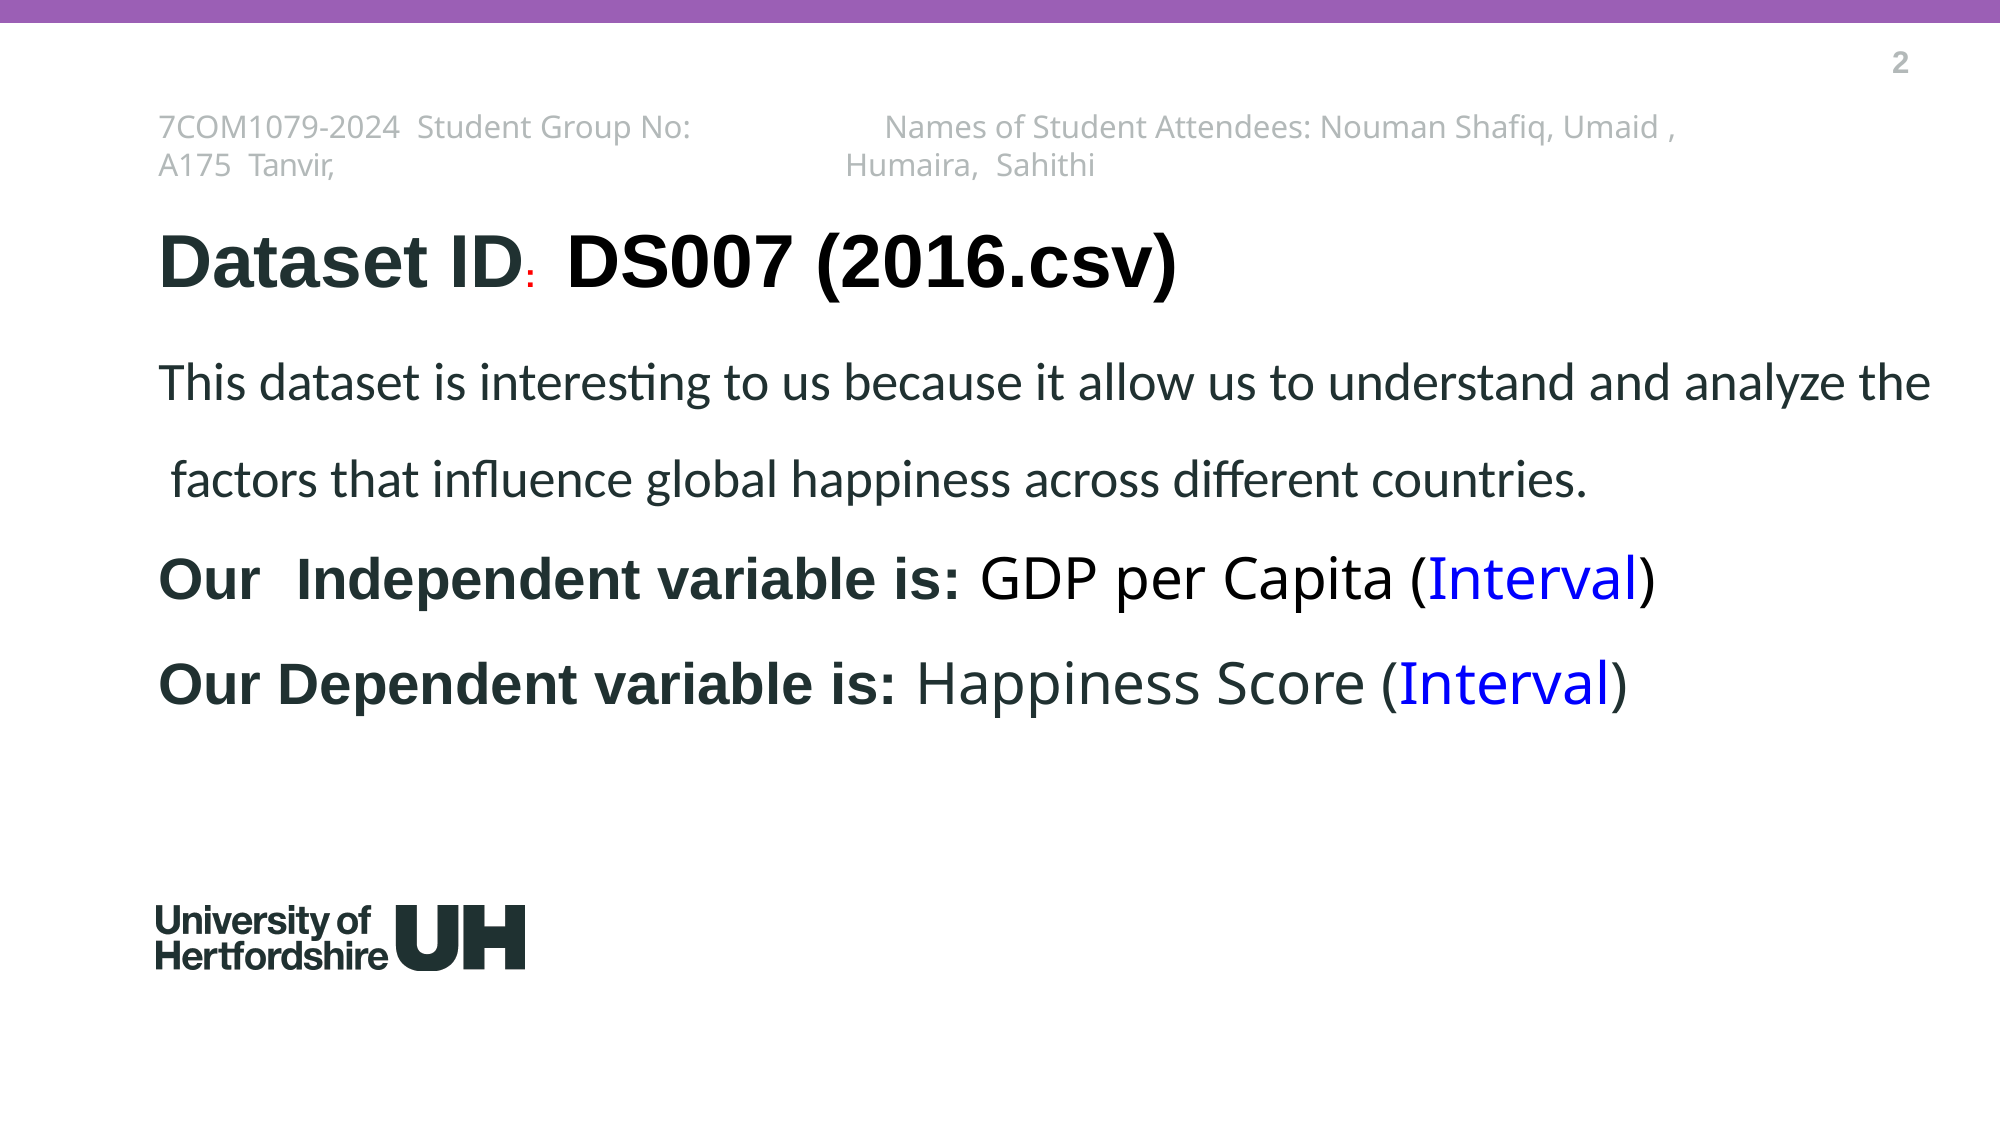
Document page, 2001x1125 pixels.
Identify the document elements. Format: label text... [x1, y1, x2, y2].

picture [156, 905, 525, 971]
text_box Dataset ID: DS007 (2016.csv) This dataset is interesting to us because it allow us to understand and analyze the factors that influence global happiness across different countries. Our Independent variable is: GDP per Capita (Interval) Our Dependent variable is: Happiness Score (Interval) [156, 209, 1943, 716]
text_box 7COM1079-2024 Student Group No: A175 Tanvir, [156, 105, 757, 183]
text_box 2 [1889, 40, 1912, 81]
text_box Names of Student Attendees: Nouman Shafiq, Umaid , Humaira, Sahithi [842, 105, 1776, 183]
